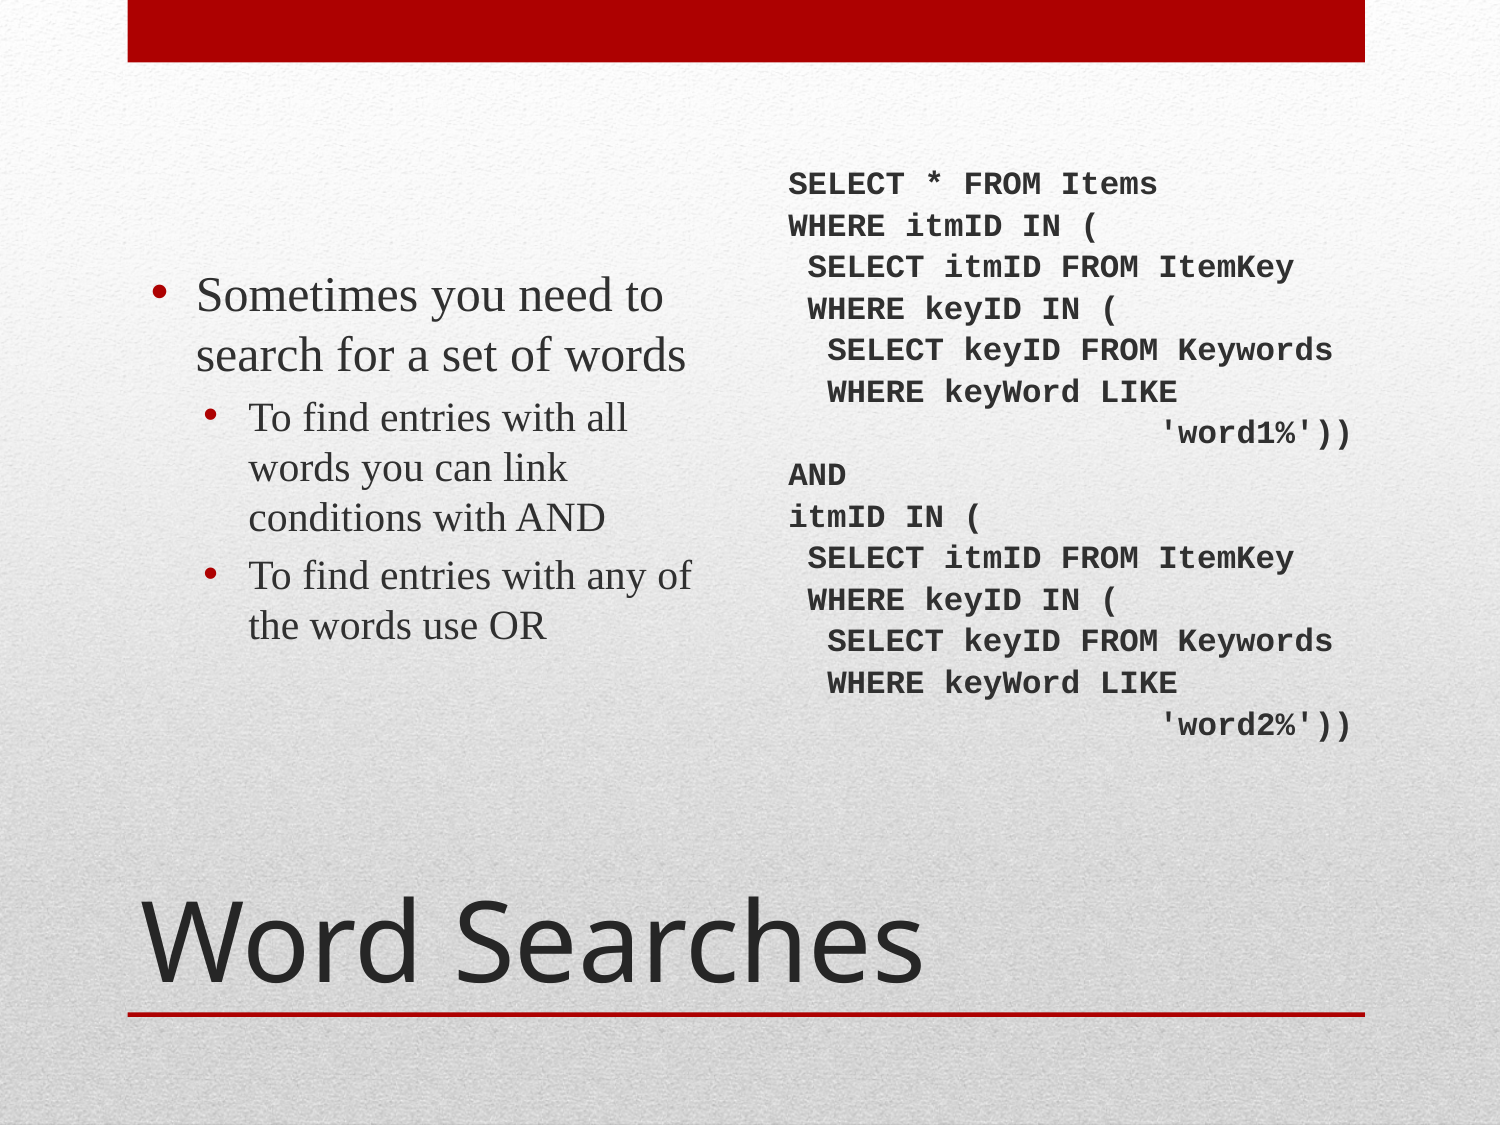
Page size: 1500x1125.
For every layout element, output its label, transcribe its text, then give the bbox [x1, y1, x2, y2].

title Word Searches [125, 750, 1238, 1013]
list Sometimes you need to search for a set of words To find entries with all words you can link conditions with AND To find entries with any of the words use OR [135, 145, 736, 764]
list SELECT * FROM Items WHERE itmID IN ( SELECT itmID FROM ItemKey WHERE keyID IN ( SELECT keyID FROM Keywords WHERE keyWord LIKE 'word1%')) AND itmID IN ( SELECT itmID FROM ItemKey WHERE keyID IN ( SELECT keyID FROM Keywords WHERE keyWord LIKE 'word2%')) [773, 145, 1374, 764]
